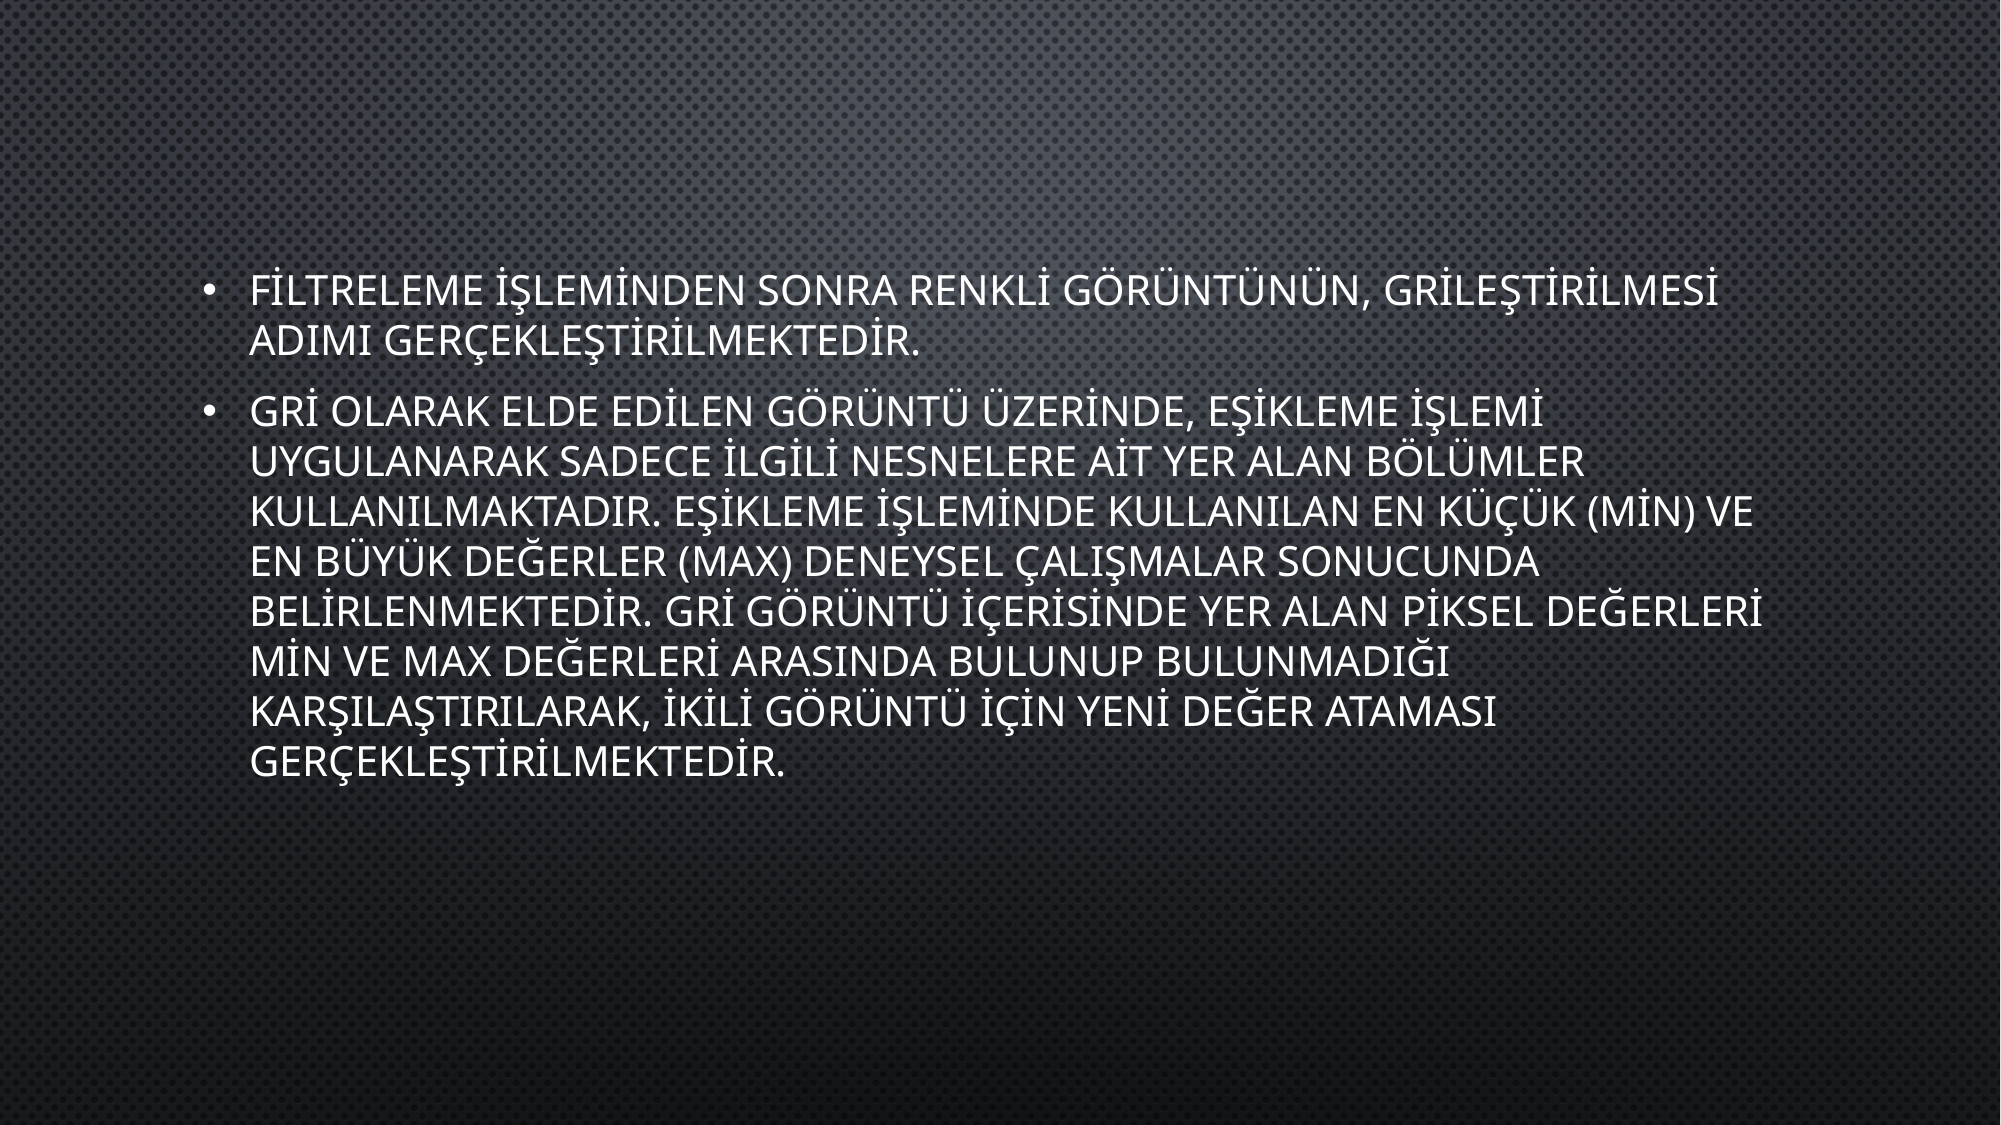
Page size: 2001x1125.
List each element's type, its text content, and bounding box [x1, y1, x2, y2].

list Filtreleme işleminden sonra renkli görüntünün, grileştirilmesi adımı gerçekleştirilmektedir. Gri olarak elde edilen görüntü üzerinde, eşikleme işlemi uygulanarak sadece ilgili nesnelere ait yer alan bölümler kullanılmaktadır. Eşikleme işleminde kullanılan en küçük (min) ve en büyük değerler (max) deneysel çalışmalar sonucunda belirlenmektedir. Gri görüntü içerisinde yer alan piksel değerleri min ve max değerleri arasında bulunup bulunmadığı karşılaştırılarak, ikili görüntü için yeni değer ataması gerçekleştirilmektedir. [187, 99, 1813, 950]
